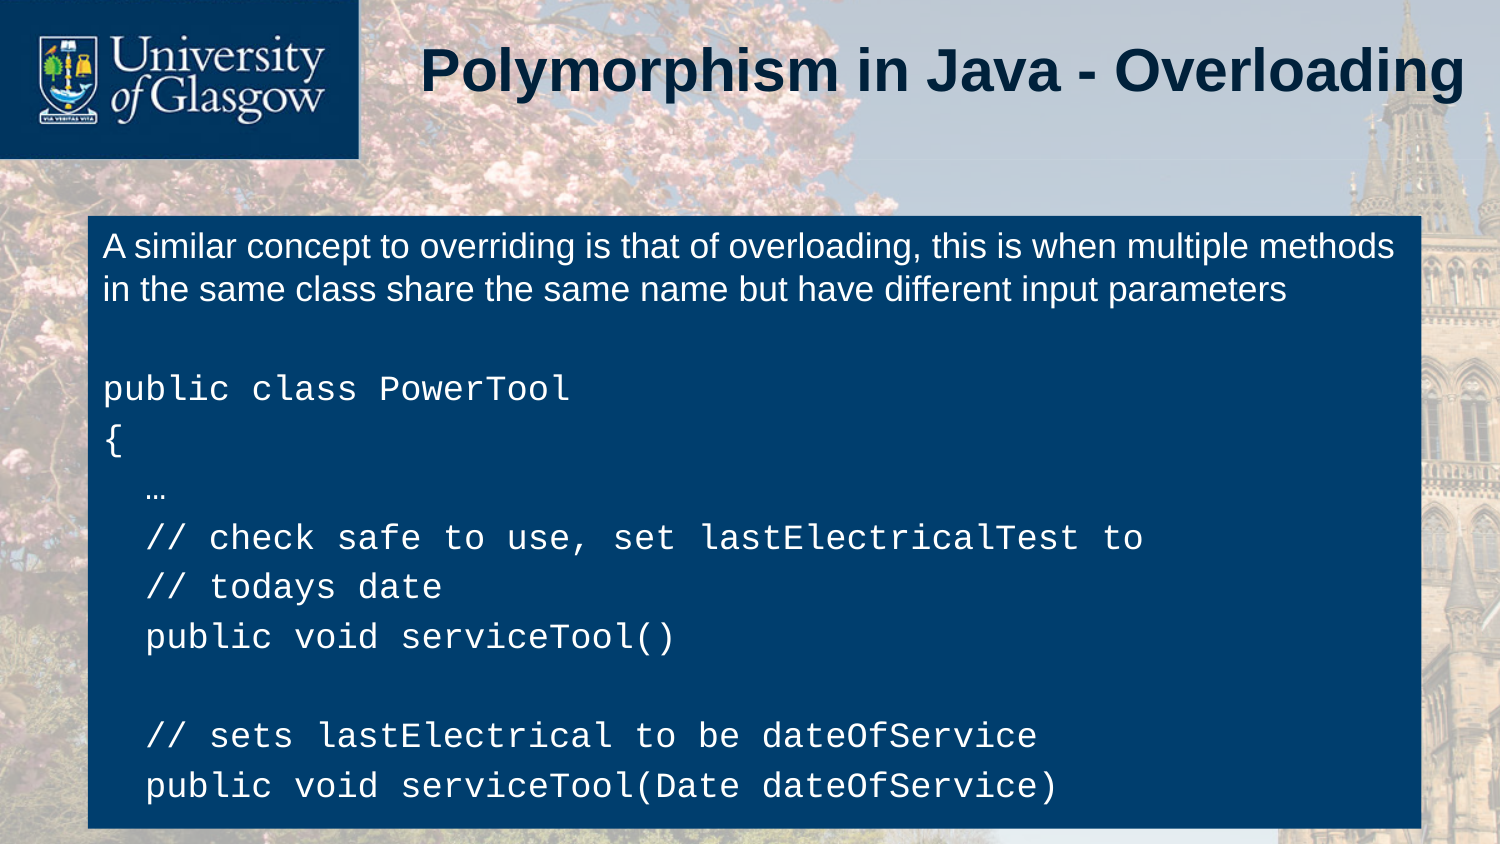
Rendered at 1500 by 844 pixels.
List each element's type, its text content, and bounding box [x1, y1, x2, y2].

picture [0, 0, 358, 159]
title Polymorphism in Java - Overloading [405, 29, 1500, 114]
list A similar concept to overriding is that of overloading, this is when multiple methods in the same class share the same name but have different input parameters public class PowerTool { … // check safe to use, set lastElectricalTest to // todays date public void serviceTool() // sets lastElectrical to be dateOfService public void serviceTool(Date dateOfService) [87, 215, 1422, 829]
